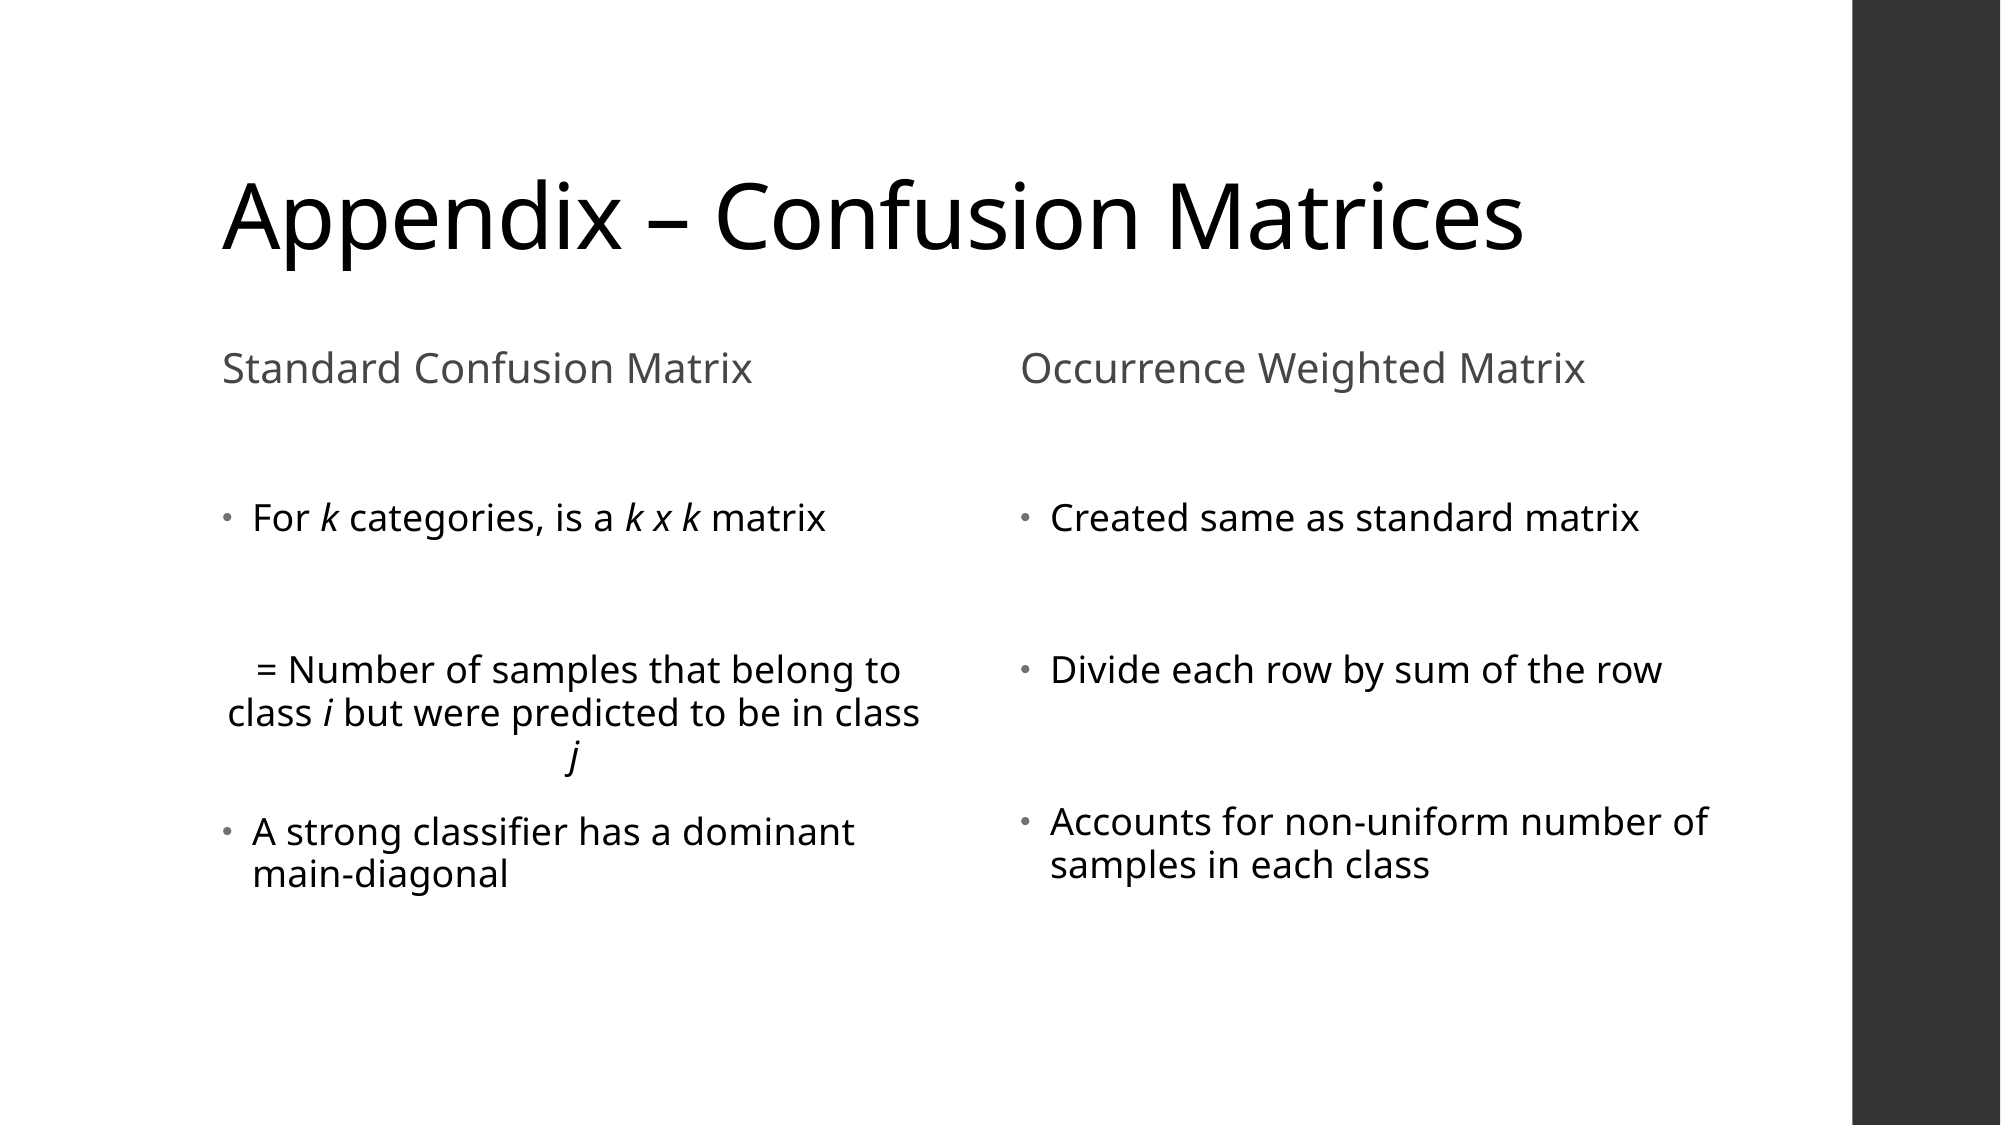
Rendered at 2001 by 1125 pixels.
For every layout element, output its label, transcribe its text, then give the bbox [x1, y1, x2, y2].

list Occurrence Weighted Matrix [1005, 281, 1740, 402]
title Appendix – Confusion Matrices [206, 60, 1797, 278]
list Standard Confusion Matrix [206, 281, 942, 402]
list Created same as standard matrix Divide each row by sum of the row Accounts for non-uniform number of samples in each class [1005, 411, 1740, 1013]
